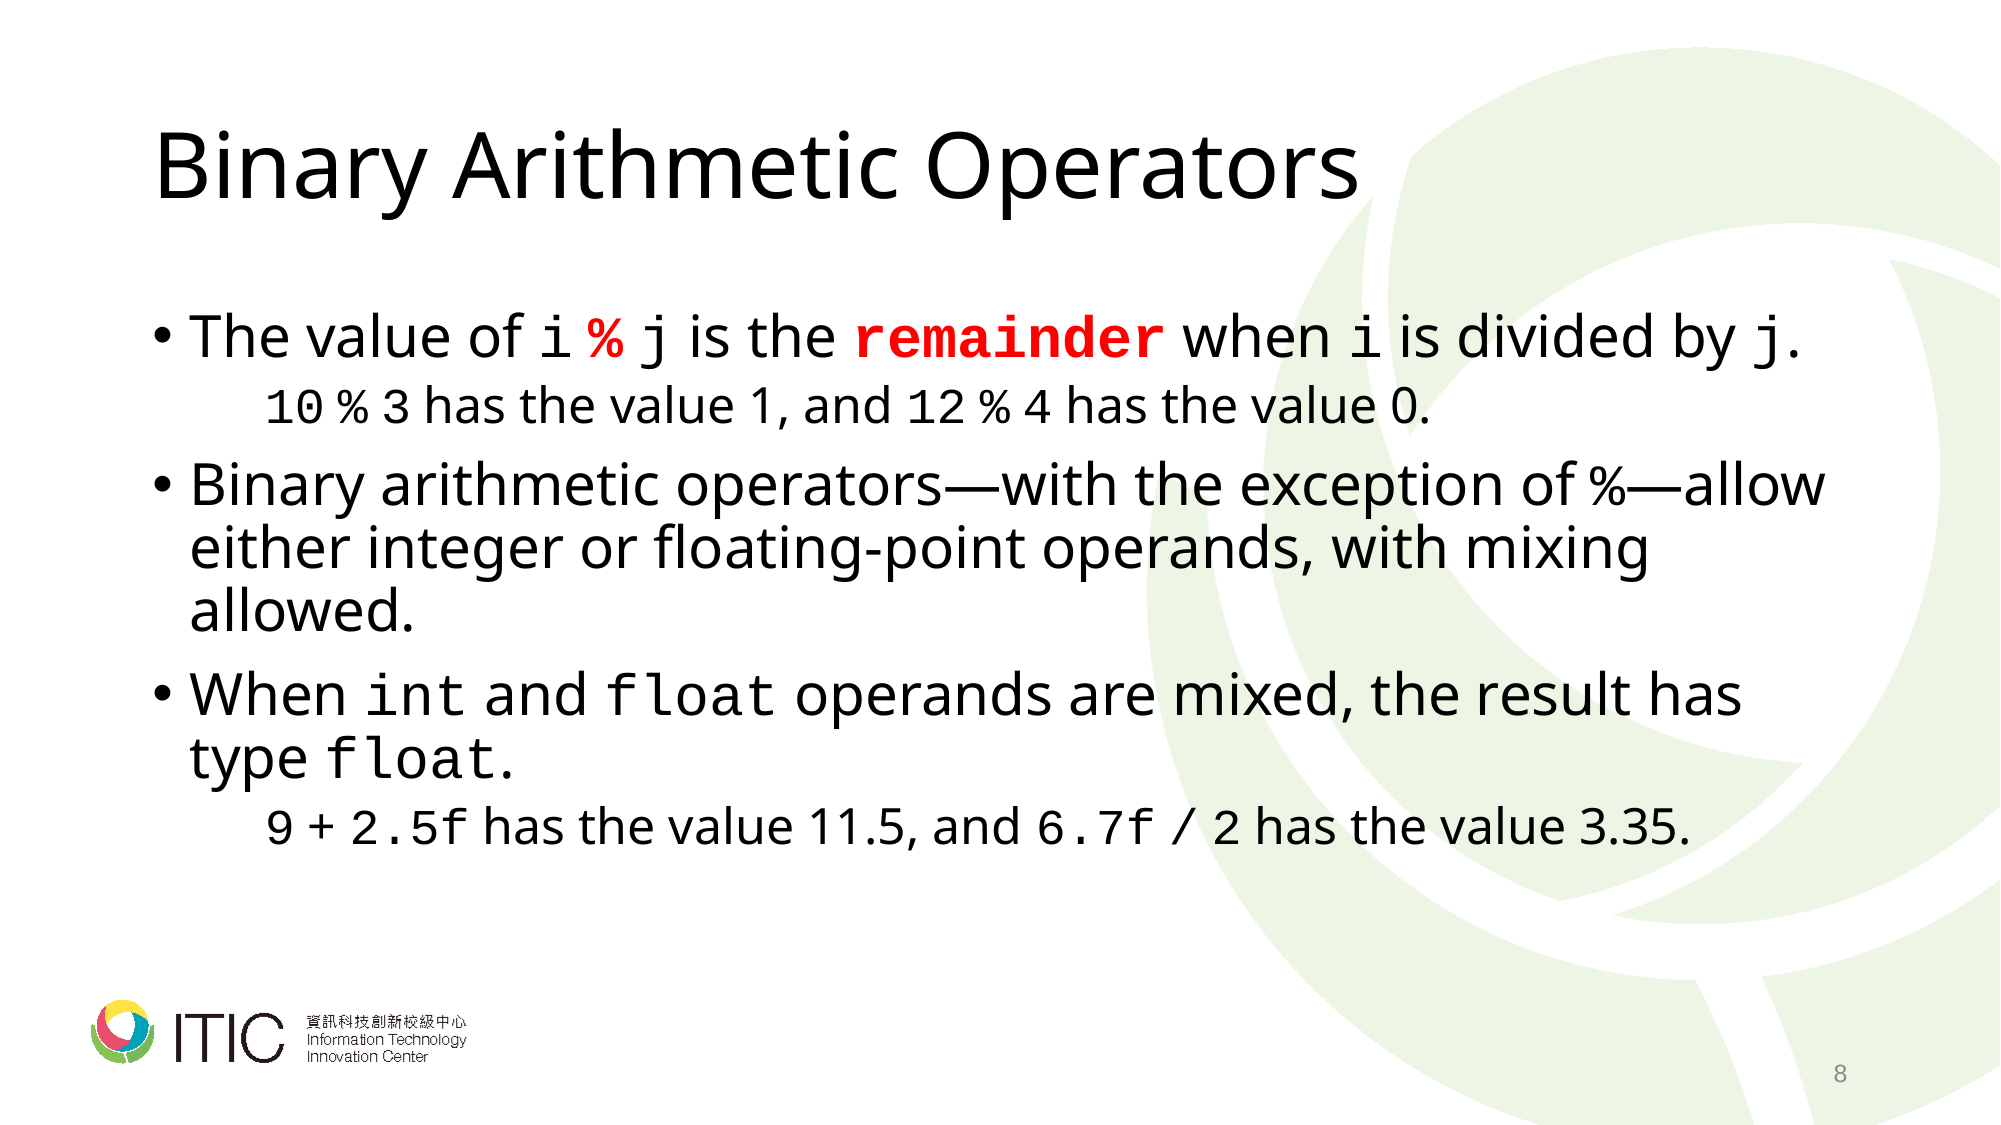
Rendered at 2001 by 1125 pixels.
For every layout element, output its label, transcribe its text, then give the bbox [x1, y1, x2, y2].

picture [0, 0, 2001, 1125]
slide_number 8 [1412, 1042, 1863, 1103]
title Binary Arithmetic Operators [137, 59, 1863, 278]
list The value of i % j is the remainder when i is divided by j. 10 % 3 has the value 1, and 12 % 4 has the value 0. Binary arithmetic operators—with the exception of %—allow either integer or floating-point operands, with mixing allowed. When int and float operands are mixed, the result has type float. 9 + 2.5f has the value 11.5, and 6.7f / 2 has the value 3.35. [137, 299, 1863, 1014]
